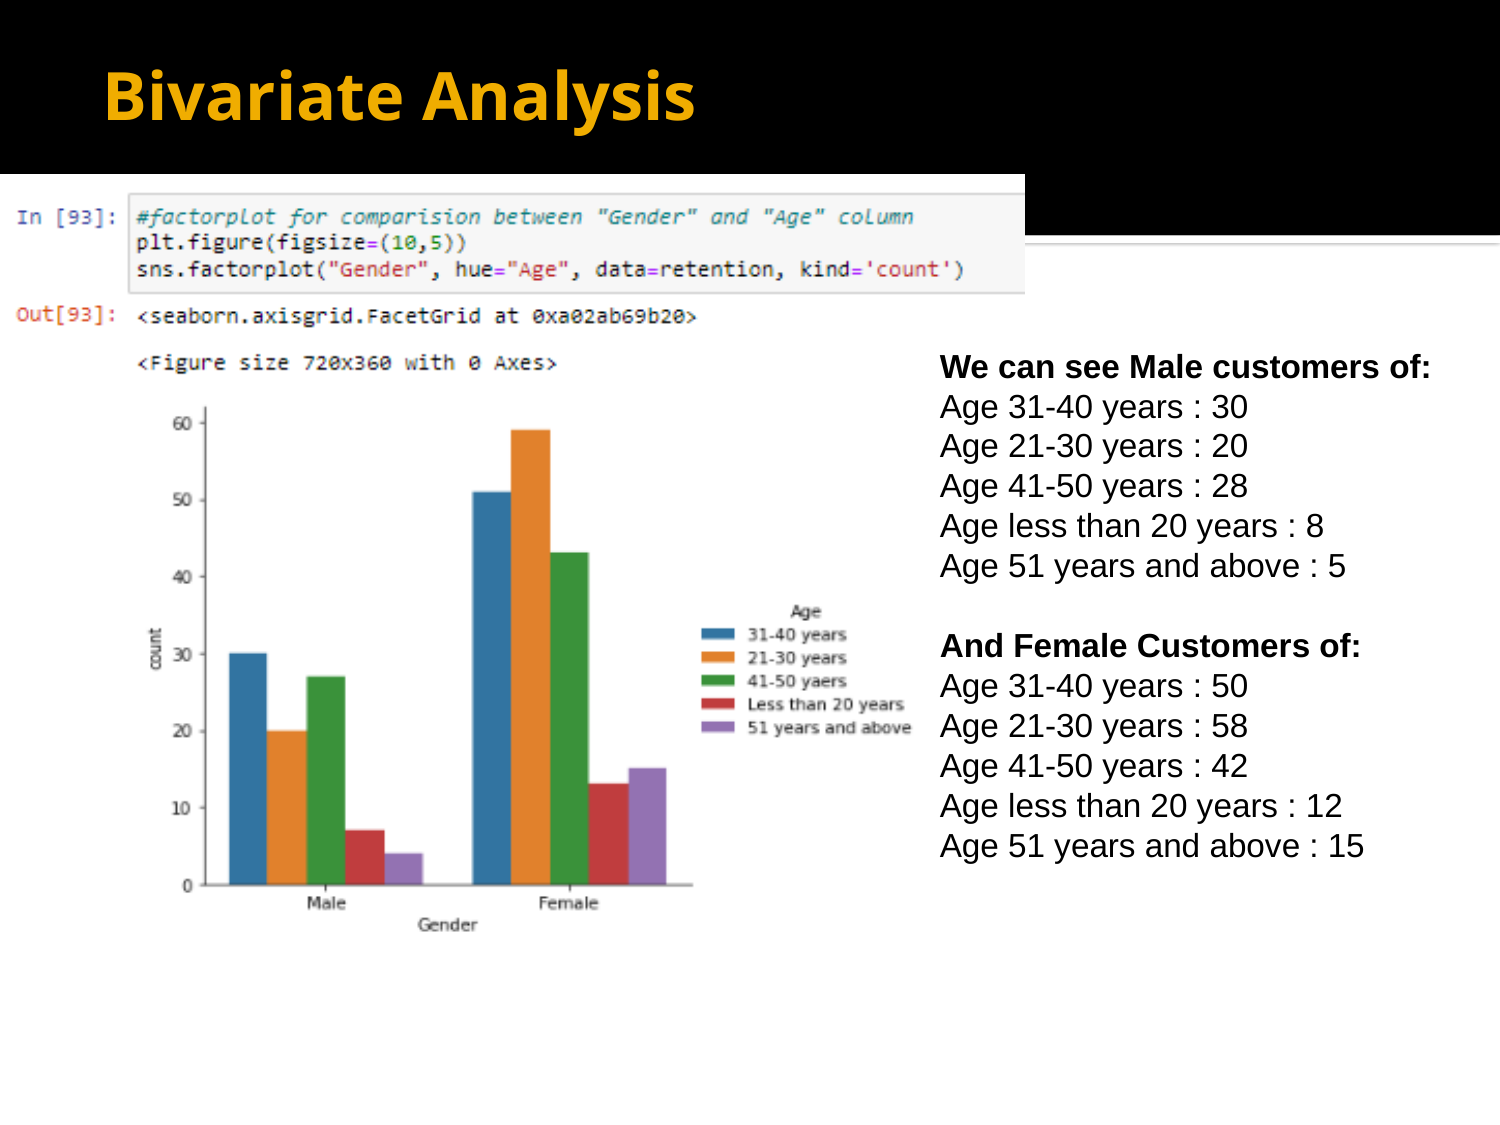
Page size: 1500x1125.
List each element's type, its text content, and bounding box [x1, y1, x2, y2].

picture [0, 174, 1025, 963]
text_box We can see Male customers of: Age 31-40 years : 30 Age 21-30 years : 20 Age 41-50 years : 28 Age less than 20 years : 8 Age 51 years and above : 5 And Female Customers of: Age 31-40 years : 50 Age 21-30 years : 58 Age 41-50 years : 42 Age less than 20 years : 12 Age 51 years and above : 15 [1031, 337, 1500, 872]
title Bivariate Analysis [87, 0, 1500, 188]
